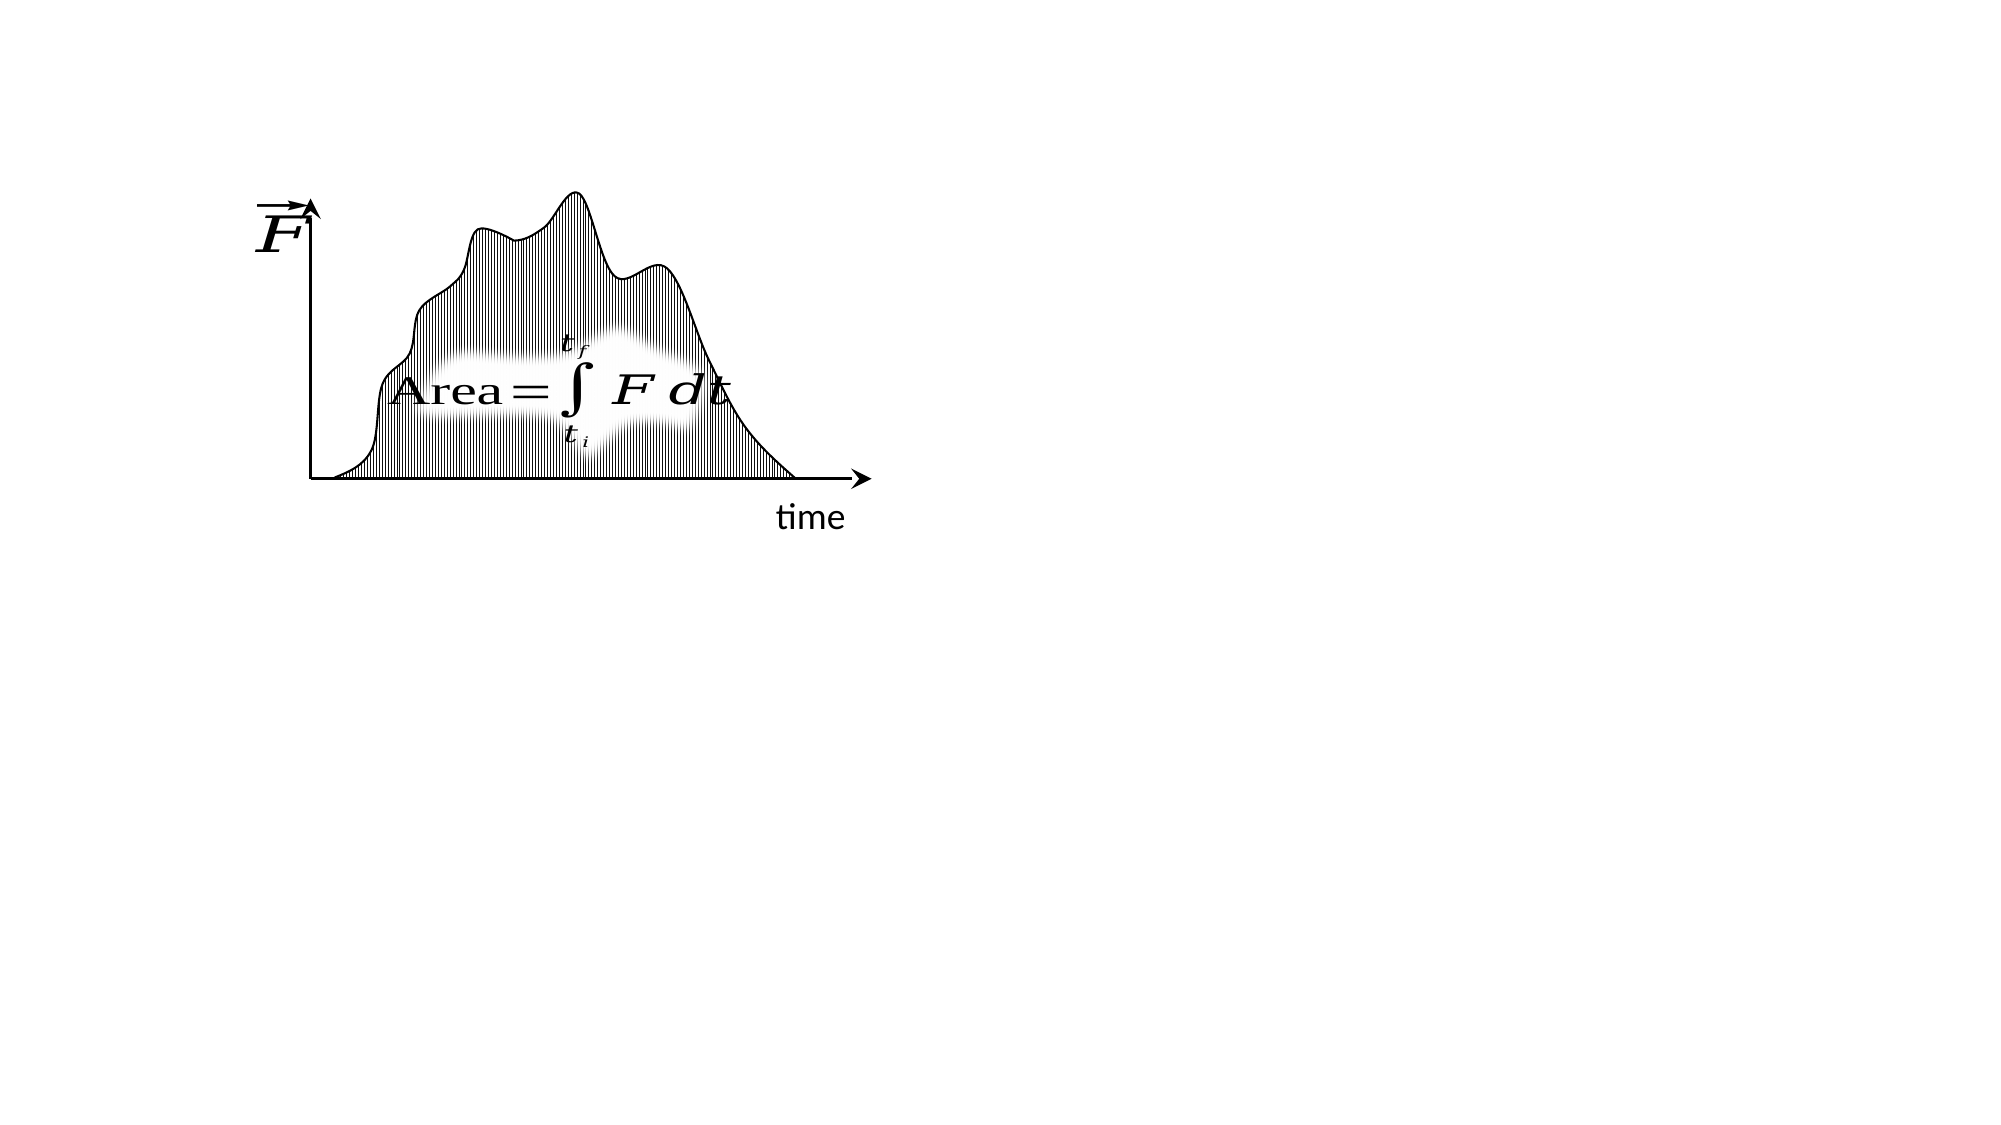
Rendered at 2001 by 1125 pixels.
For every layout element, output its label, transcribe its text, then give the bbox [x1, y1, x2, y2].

text_box time [760, 484, 893, 545]
text_box [417, 327, 705, 458]
text_box [334, 191, 796, 477]
